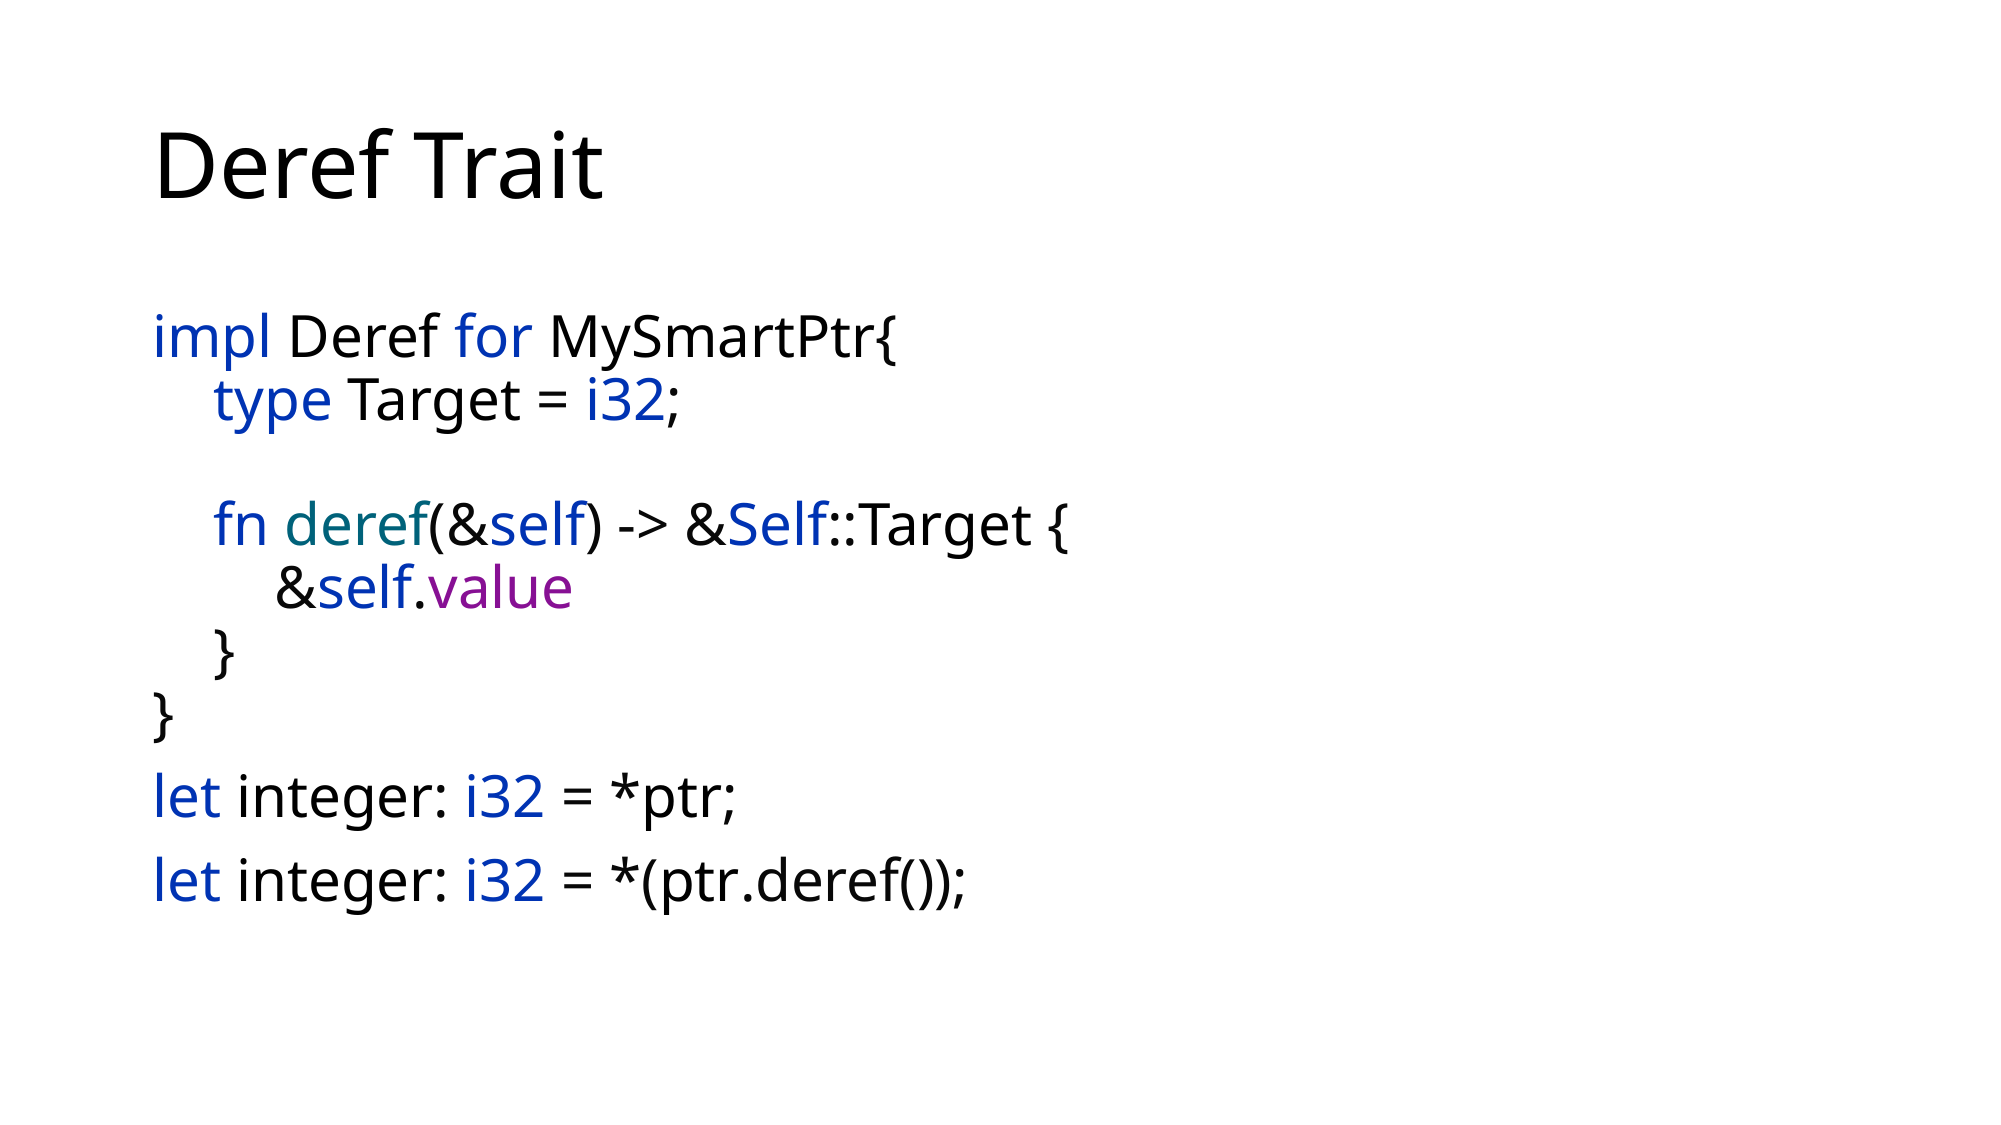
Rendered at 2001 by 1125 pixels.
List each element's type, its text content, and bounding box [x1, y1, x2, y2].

title Deref Trait [137, 59, 1863, 278]
list impl Deref for MySmartPtr{ type Target = i32; fn deref(&self) -> &Self::Target { &self.value } } let integer: i32 = *ptr; let integer: i32 = *(ptr.deref()); [137, 299, 1863, 1014]
